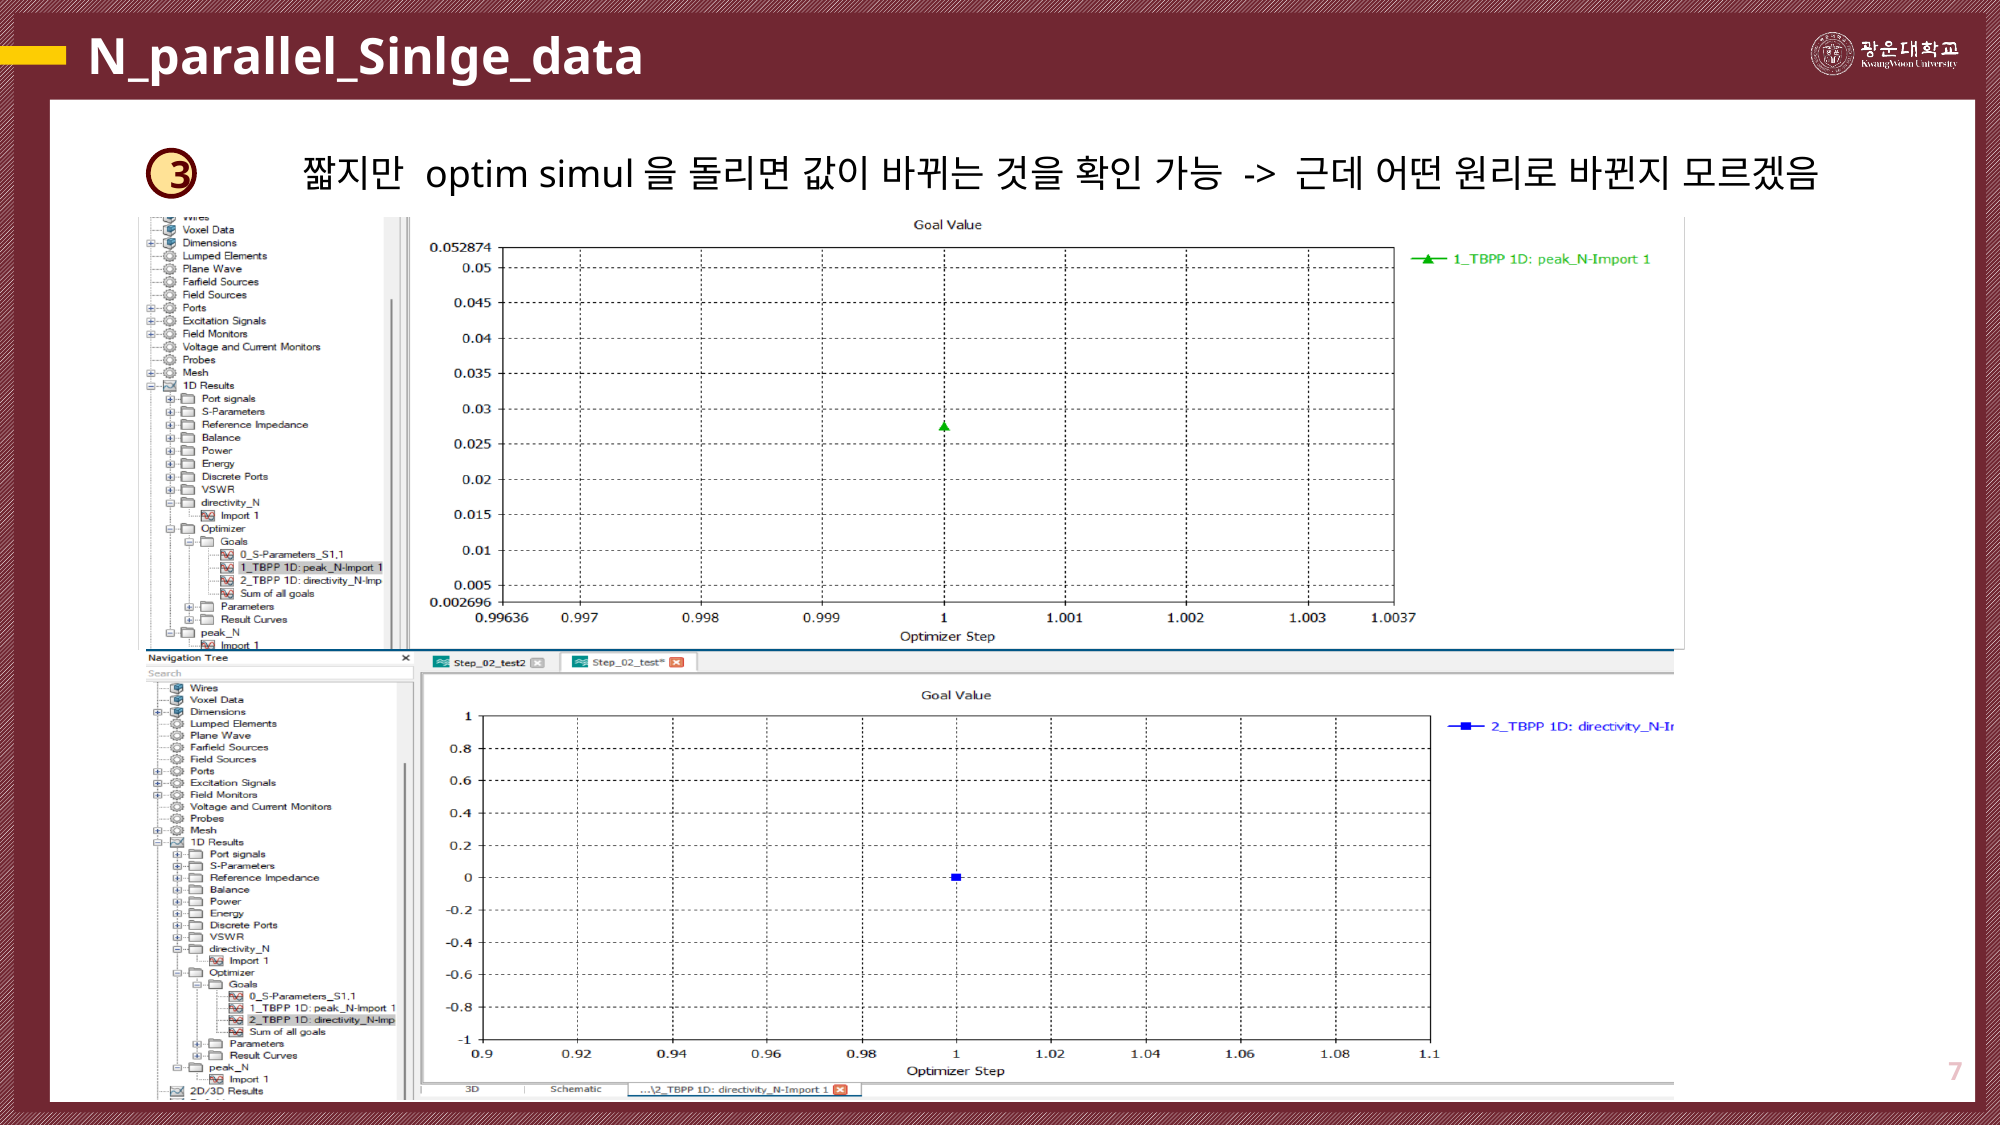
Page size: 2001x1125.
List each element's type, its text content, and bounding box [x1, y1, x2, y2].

text_box 3 [147, 149, 196, 198]
picture [138, 217, 1685, 1100]
text_box 짧지만 optim simul을 돌리면 값이 바뀌는 것을 확인 가능 -> 근데 어떤 원리로 바뀐지 모르겠음 [287, 142, 1836, 203]
slide_number 7 [1412, 1042, 1978, 1103]
title N_parallel_Sinlge_data [72, 23, 1780, 93]
picture [1793, 23, 1976, 84]
